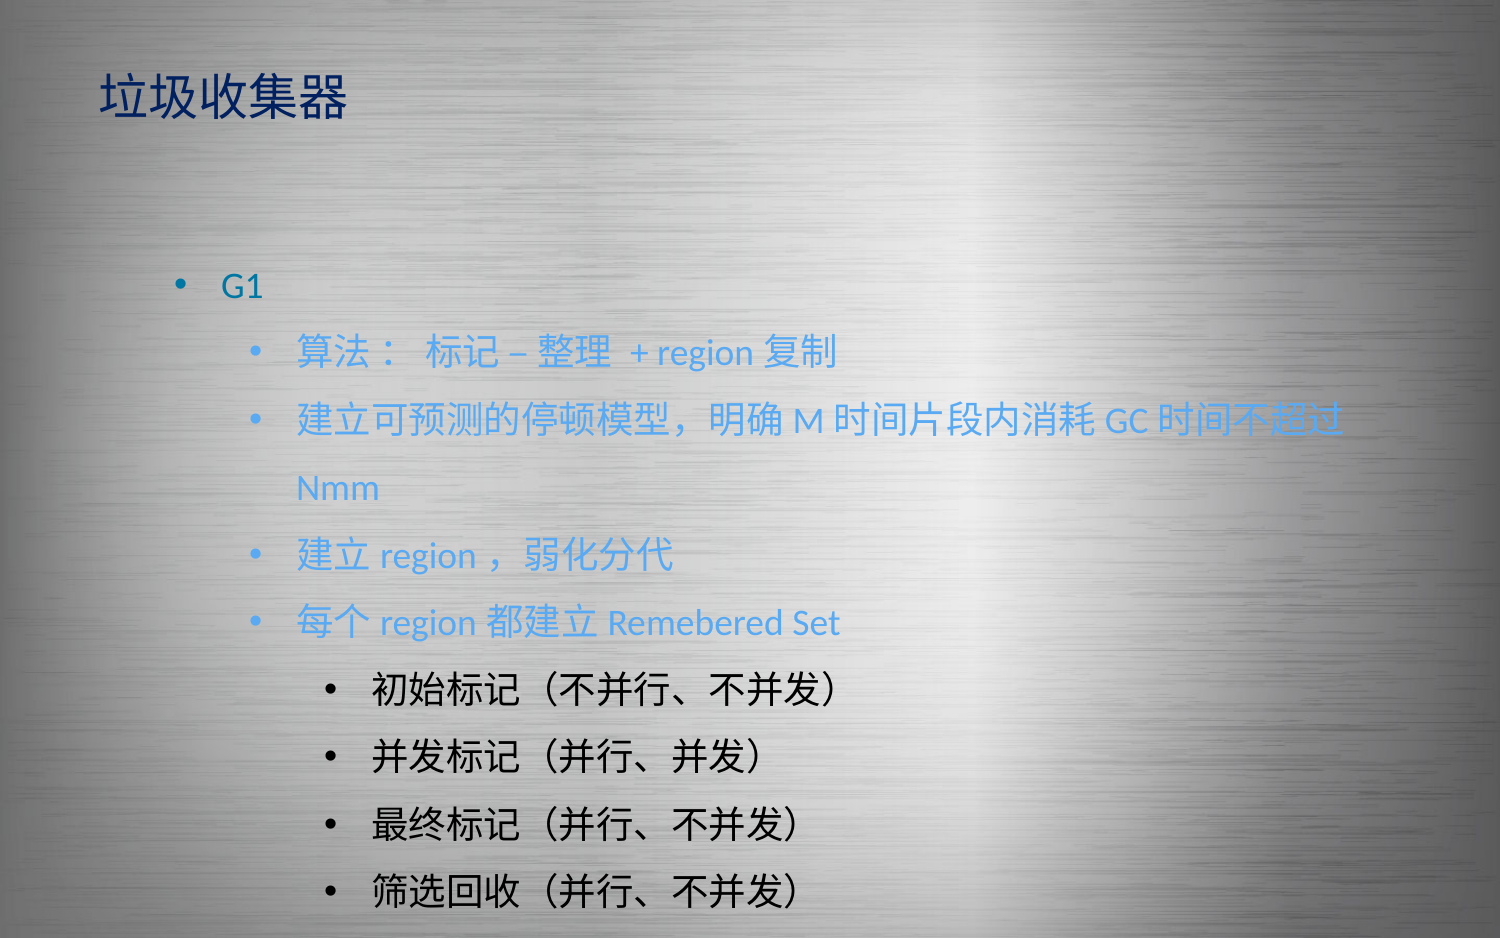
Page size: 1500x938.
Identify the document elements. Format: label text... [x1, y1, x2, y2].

picture [0, 0, 1500, 938]
text_box G1 算法 ： 标记 – 整理 + region复制 建立可预测的停顿模型，明确M时间片段内消耗GC时间不超过Nmm 建立region，弱化分代 每个region都建立Remebered Set 初始标记（不并行、不并发） 并发标记（并行、并发） 最终标记（并行、不并发） 筛选回收（并行、不并发） [159, 230, 1435, 921]
text_box 垃圾收集器 [83, 58, 364, 134]
